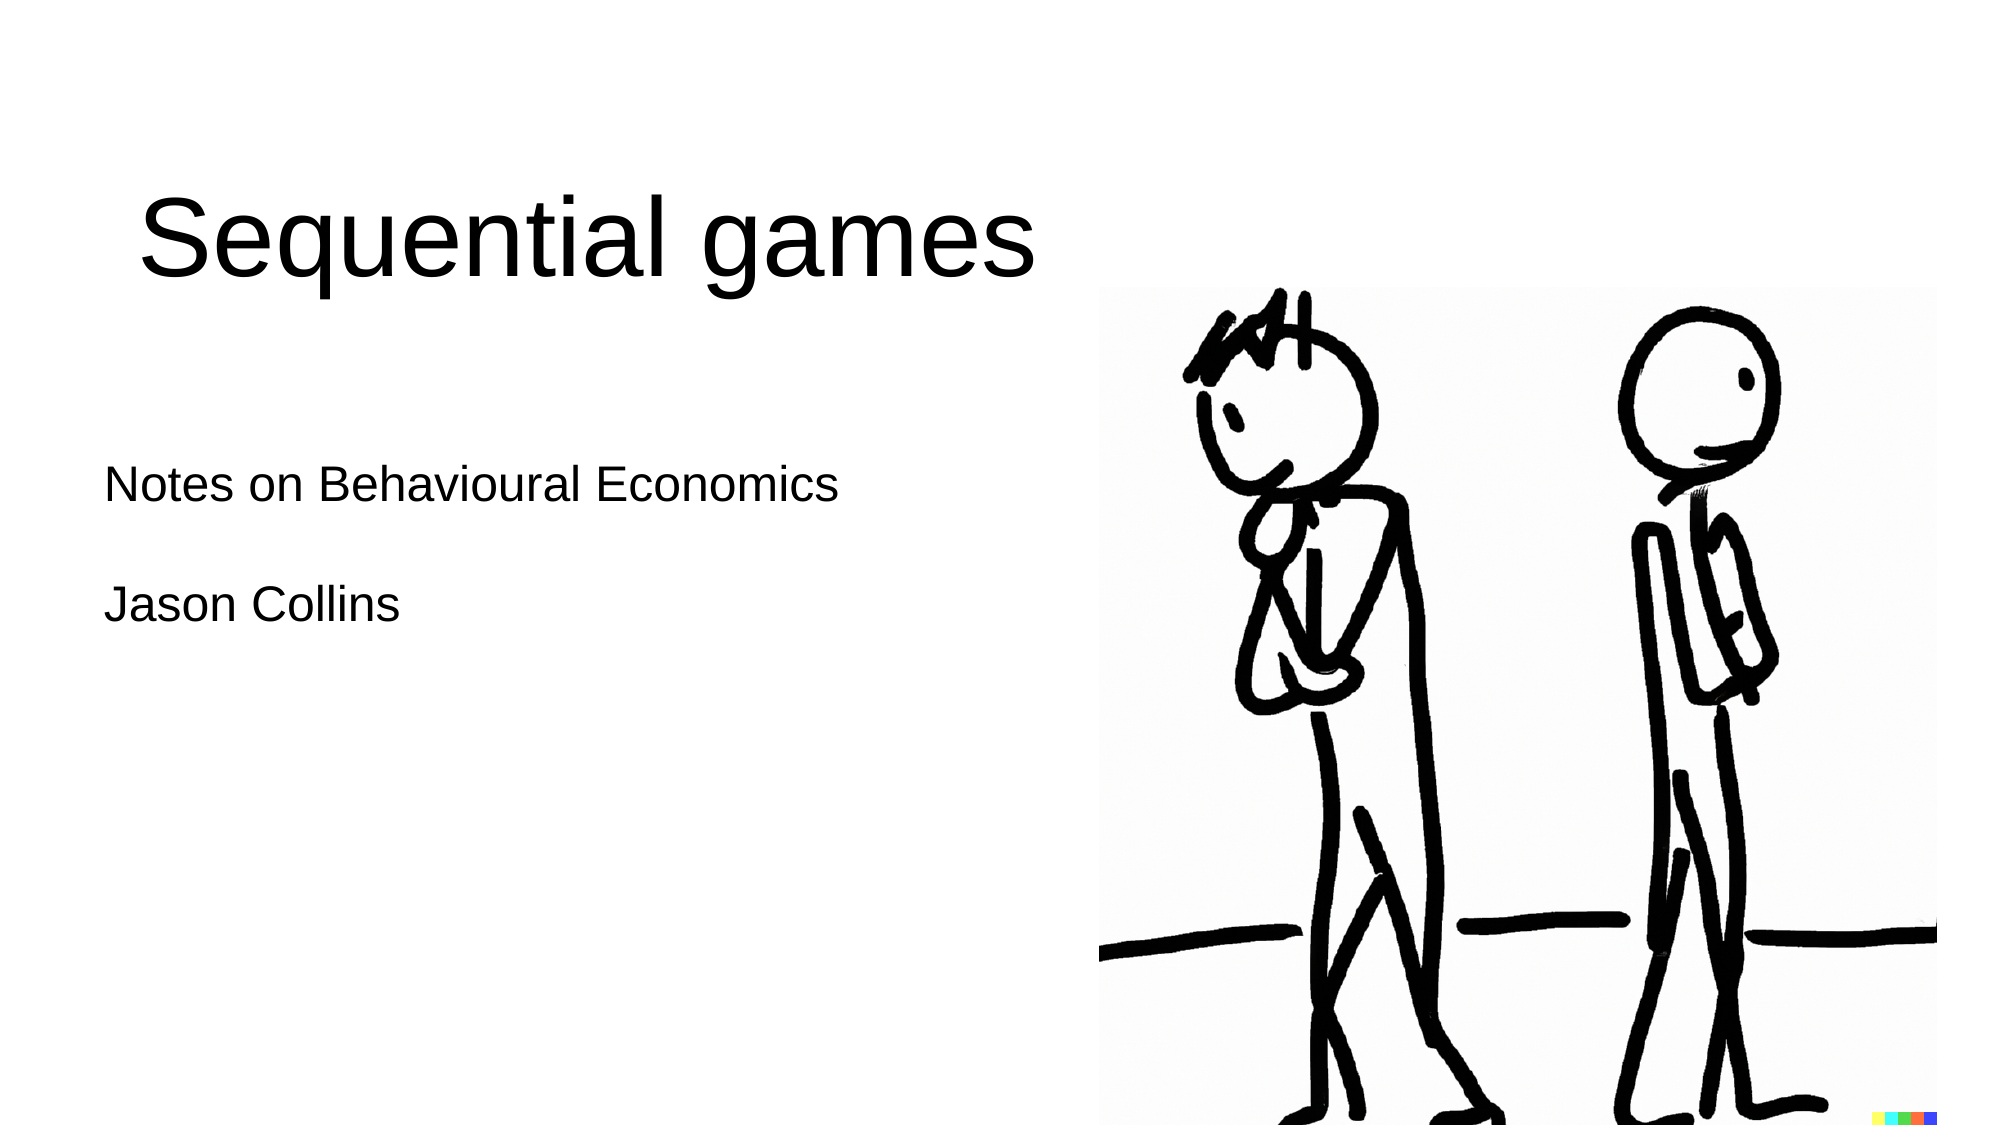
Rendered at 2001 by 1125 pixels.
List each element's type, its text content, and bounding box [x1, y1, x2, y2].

picture [1099, 287, 1937, 1125]
text_box Sequential games [122, 156, 1168, 307]
text_box Notes on Behavioural Economics Jason Collins [89, 398, 855, 639]
